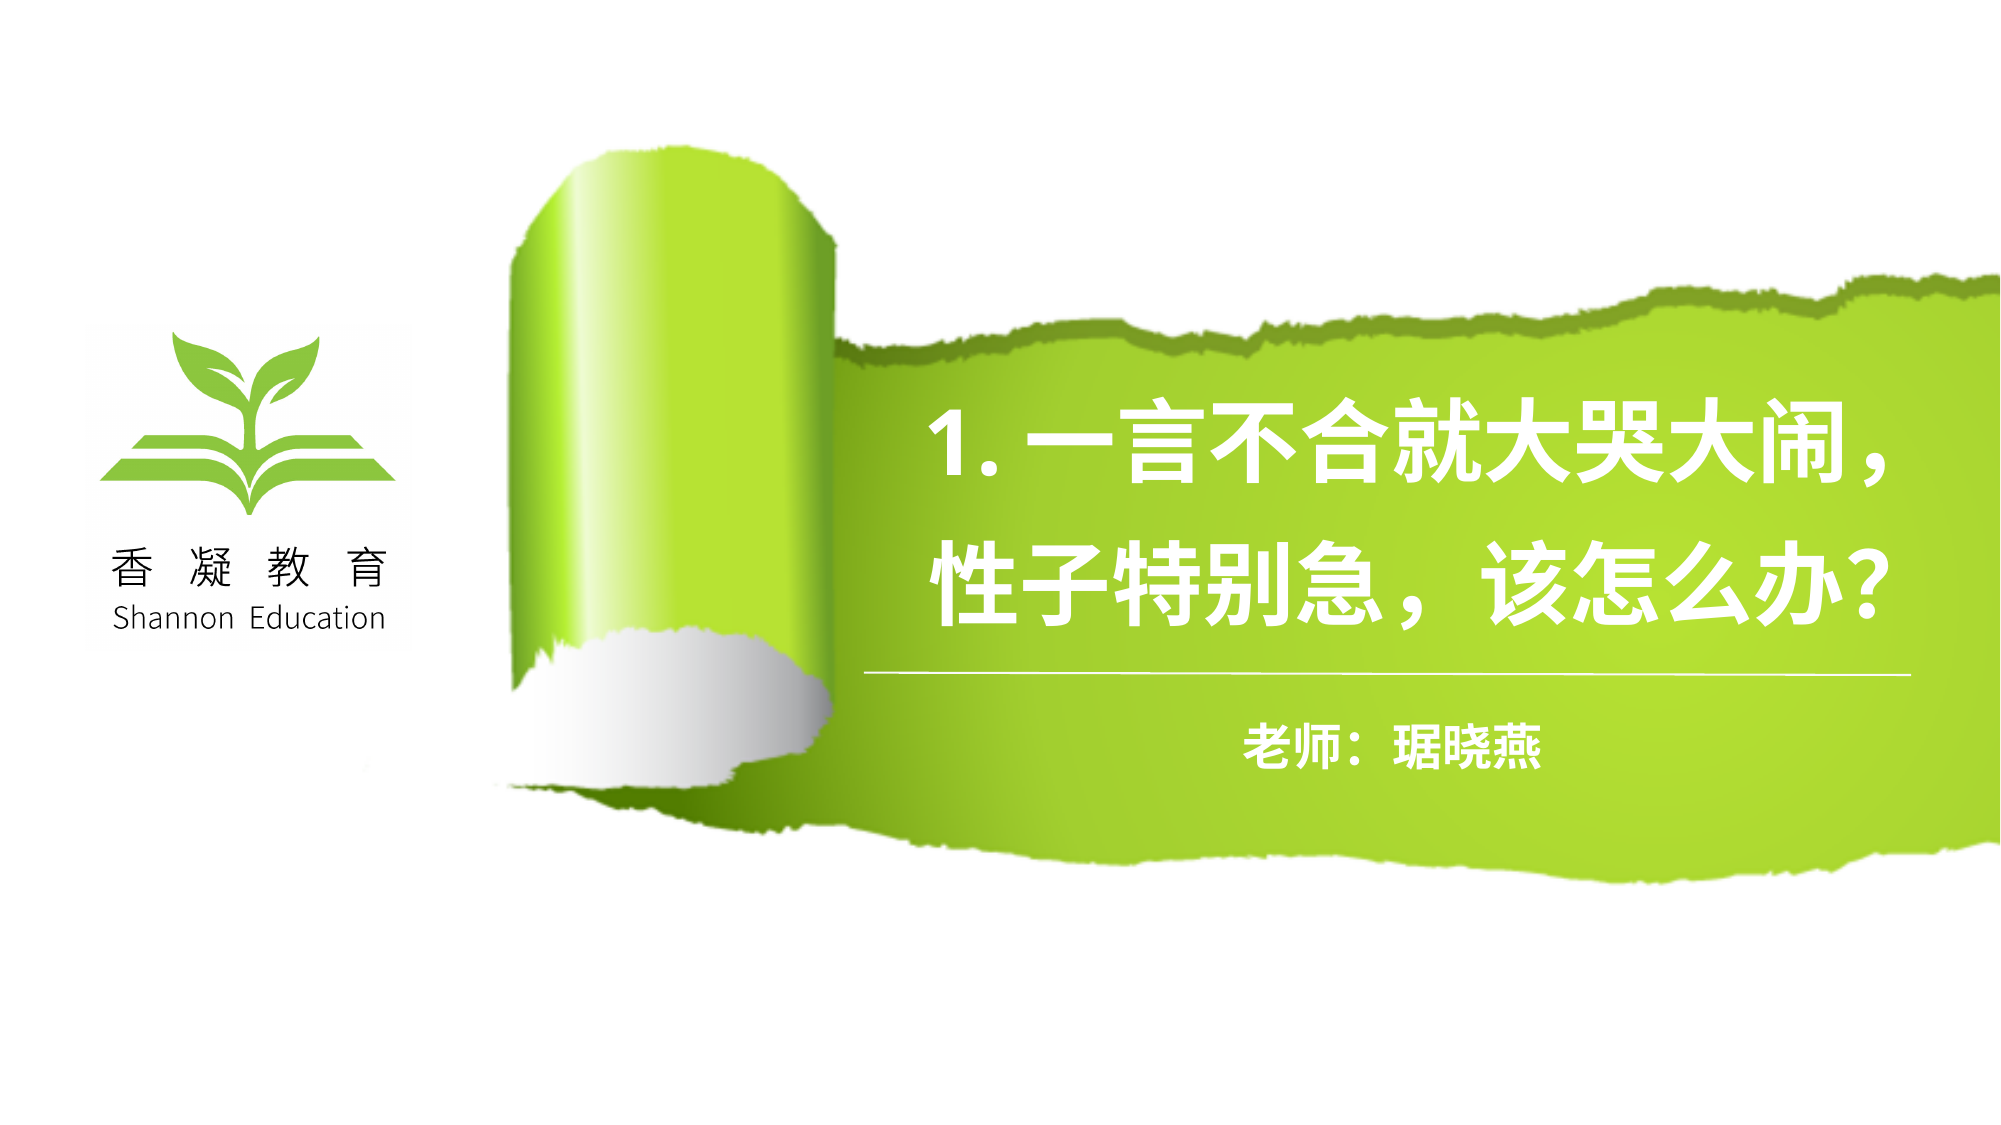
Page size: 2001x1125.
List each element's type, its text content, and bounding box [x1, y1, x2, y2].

text_box 1.一言不合就大哭大闹， 性子特别急，该怎么办？ [914, 368, 1860, 638]
picture [0, 0, 2001, 1125]
text_box 老师：琚晓燕 [1227, 708, 1613, 783]
